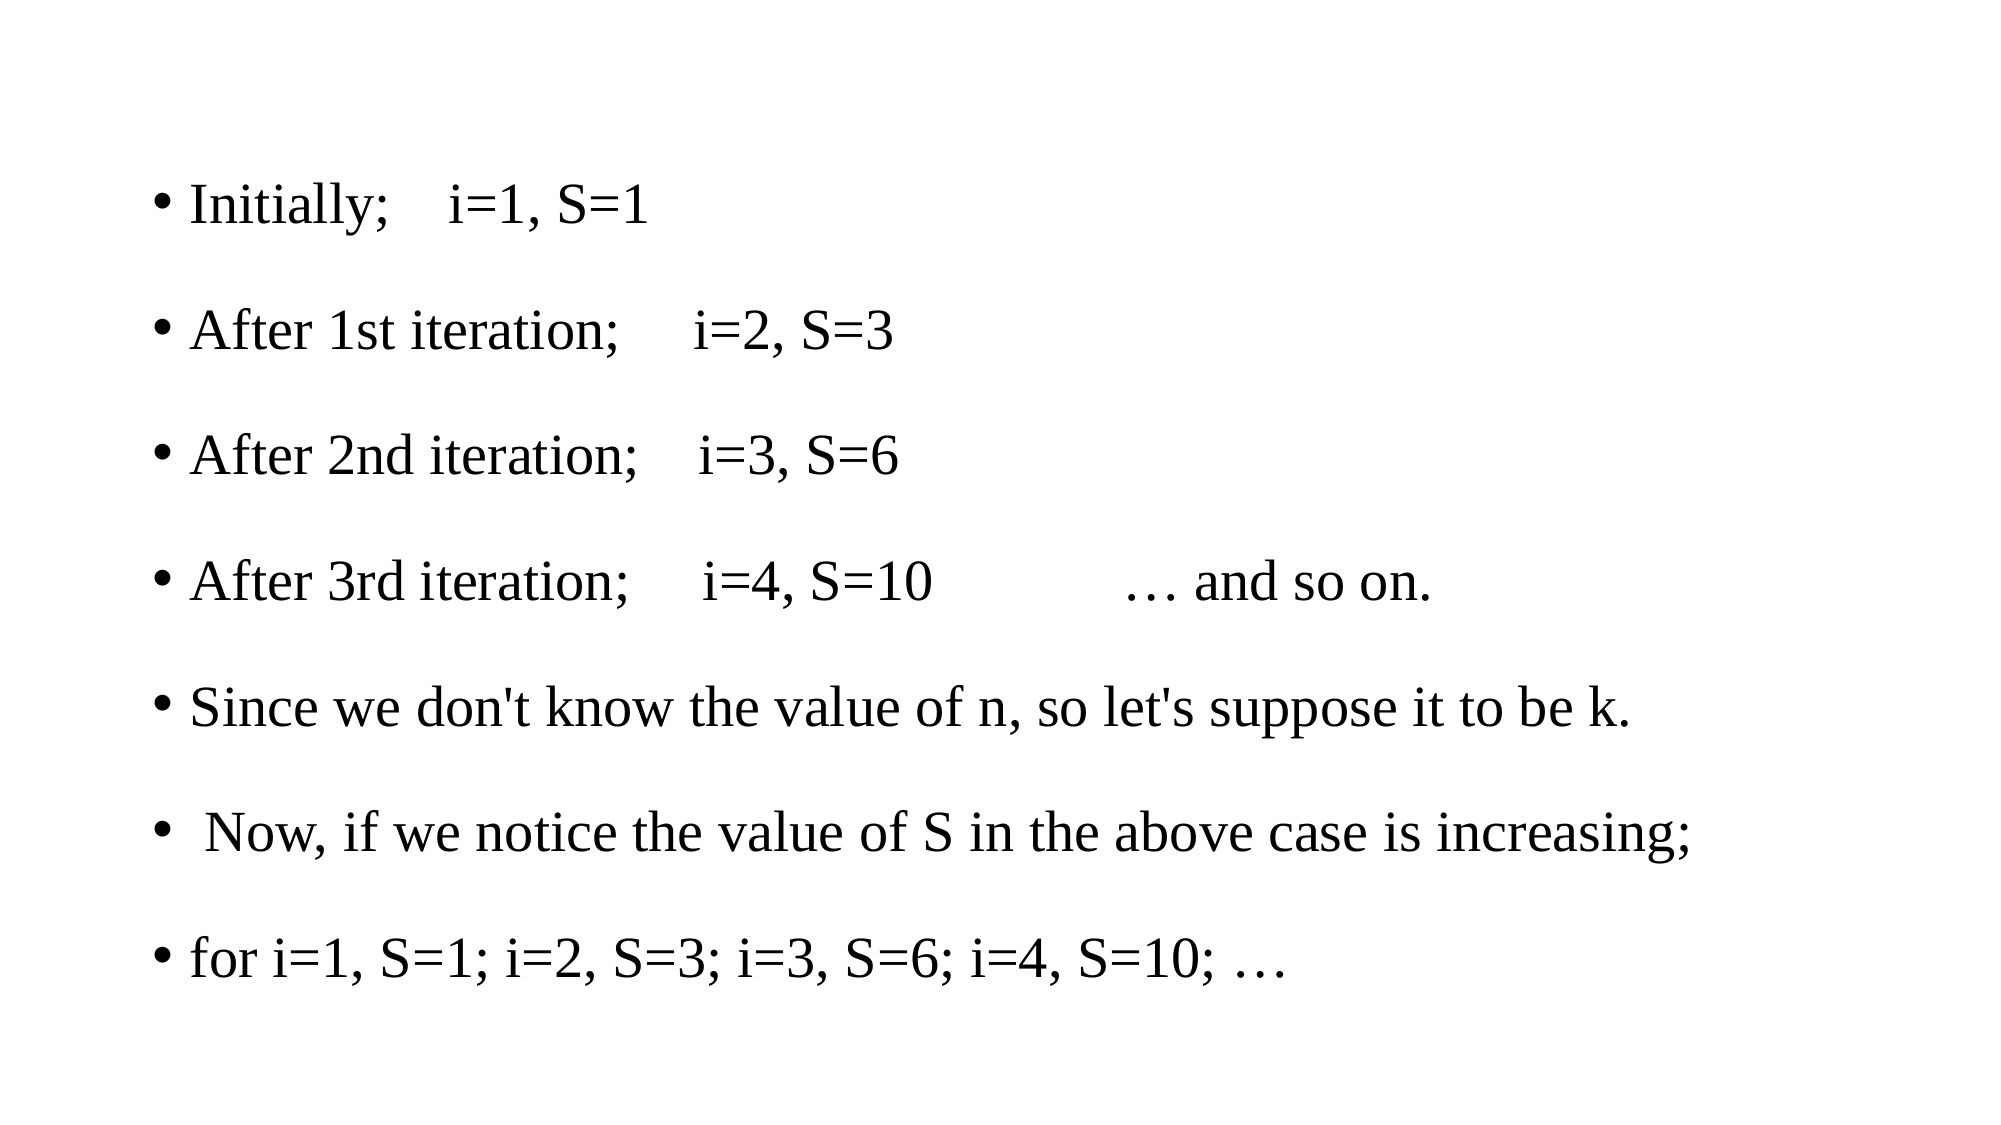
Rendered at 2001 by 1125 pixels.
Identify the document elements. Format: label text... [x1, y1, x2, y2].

list Initially; i=1, S=1 After 1st iteration; i=2, S=3 After 2nd iteration; i=3, S=6 After 3rd iteration; i=4, S=10 … and so on. Since we don't know the value of n, so let's suppose it to be k. Now, if we notice the value of S in the above case is increasing; for i=1, S=1; i=2, S=3; i=3, S=6; i=4, S=10; … [137, 123, 1863, 1014]
